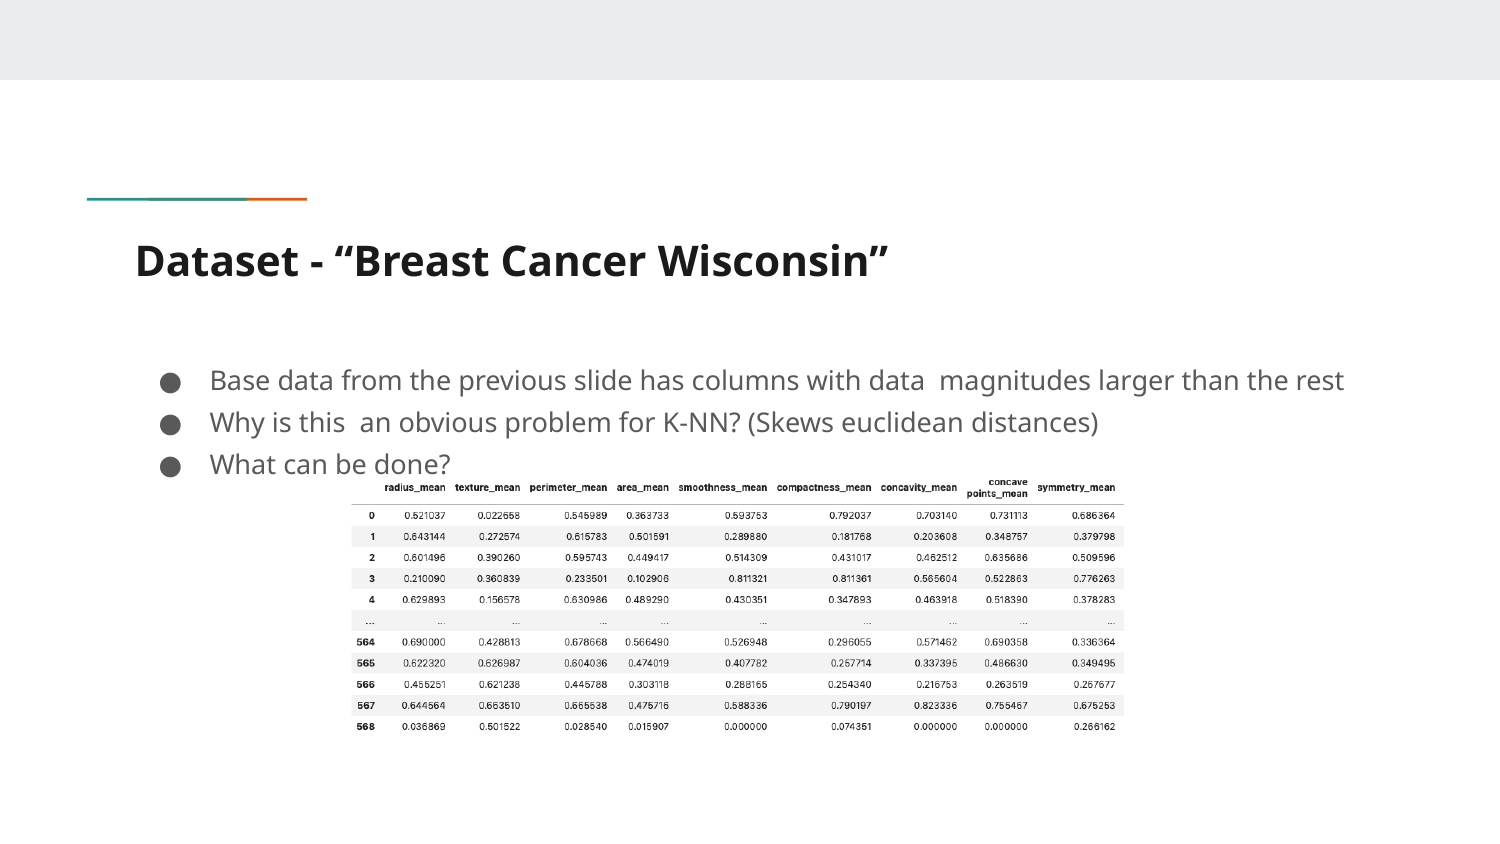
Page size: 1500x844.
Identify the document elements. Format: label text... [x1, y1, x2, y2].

picture [347, 477, 1124, 743]
list Base data from the previous slide has columns with data magnitudes larger than the rest Why is this an obvious problem for K-NN? (Skews euclidean distances) What can be done? [119, 341, 1381, 712]
title Dataset - “Breast Cancer Wisconsin” [119, 216, 1381, 305]
